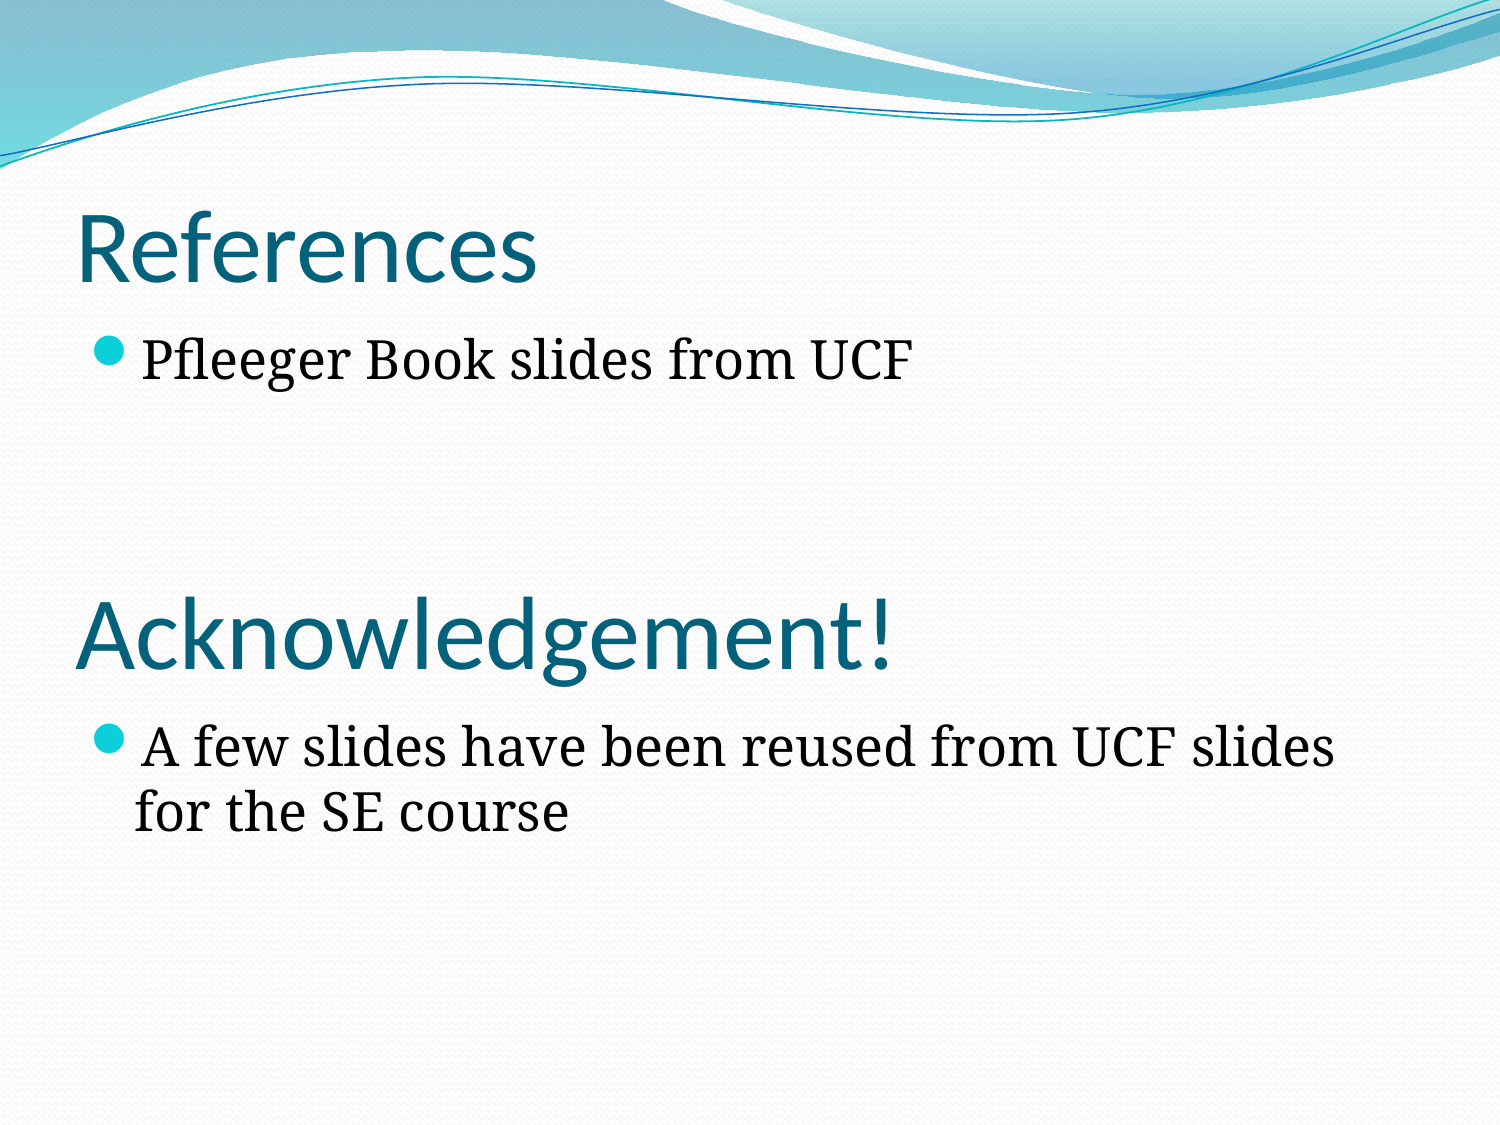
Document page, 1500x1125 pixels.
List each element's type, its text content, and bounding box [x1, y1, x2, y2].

text_box A few slides have been reused from UCF slides for the SE course [74, 705, 1425, 875]
title References [75, 115, 1425, 303]
text_box Acknowledgement! [74, 502, 1425, 691]
list Pfleeger Book slides from UCF [75, 317, 1425, 488]
